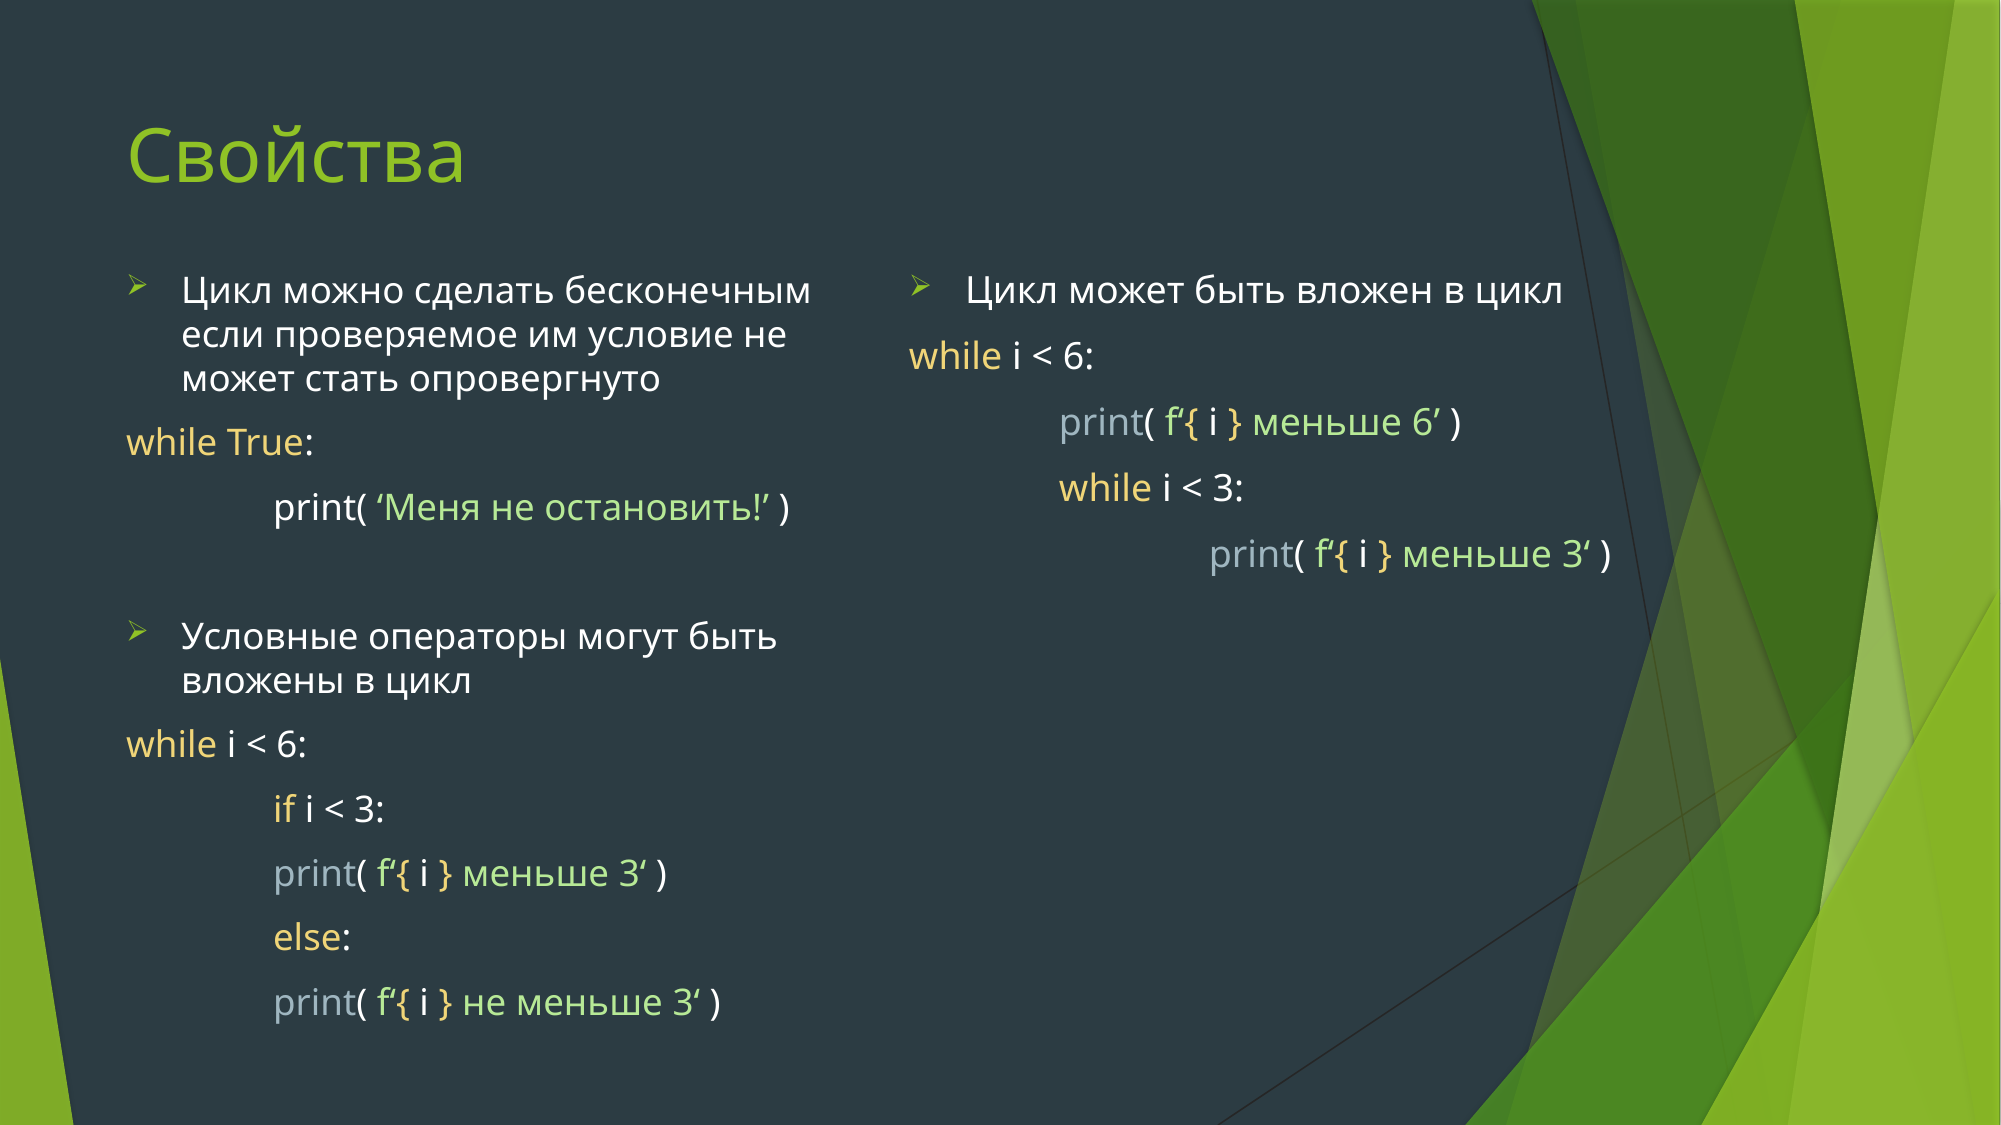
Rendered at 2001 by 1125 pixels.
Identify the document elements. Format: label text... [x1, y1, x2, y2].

title Свойства [111, 99, 1522, 259]
text_box Цикл может быть вложен в цикл while i < 6: print( f‘{ i } меньше 6’ ) while i < 3: print( f‘{ i } меньше 3‘ ) [893, 259, 1677, 1072]
list Цикл можно сделать бесконечным если проверяемое им условие не может стать опровергнуто while True: print( ‘Меня не остановить!’ ) Условные операторы могут быть вложены в цикл while i < 6: if i < 3: print( f‘{ i } меньше 3‘ ) else: print( f‘{ i } не меньше 3‘ ) [111, 259, 893, 1072]
